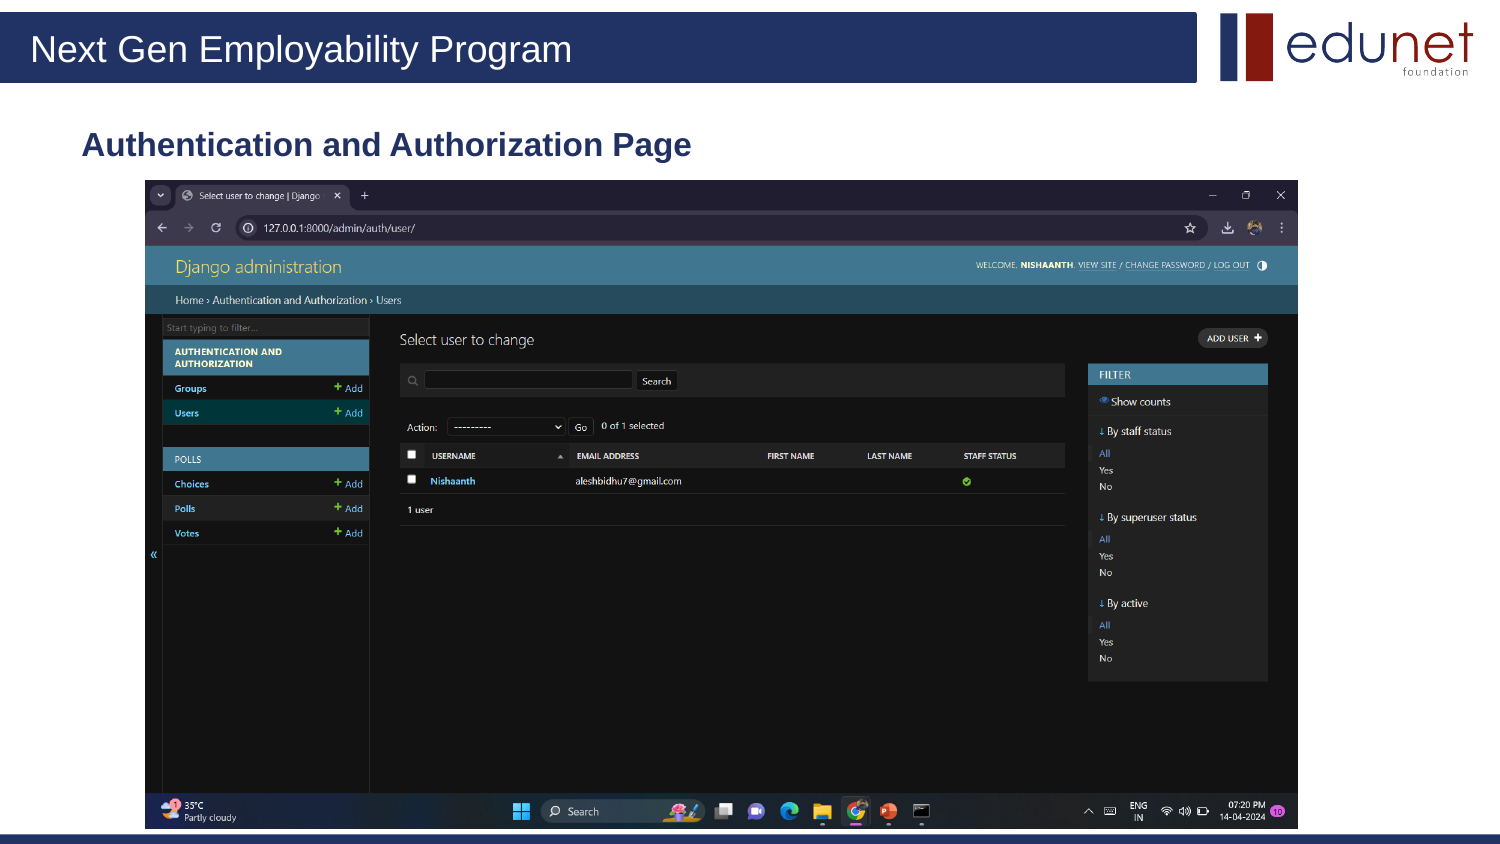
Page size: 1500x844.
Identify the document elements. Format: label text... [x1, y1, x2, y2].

picture [145, 180, 1299, 830]
picture [1279, 14, 1482, 83]
text_box Authentication and Authorization Page [46, 115, 724, 171]
text_box [74, 123, 1391, 239]
